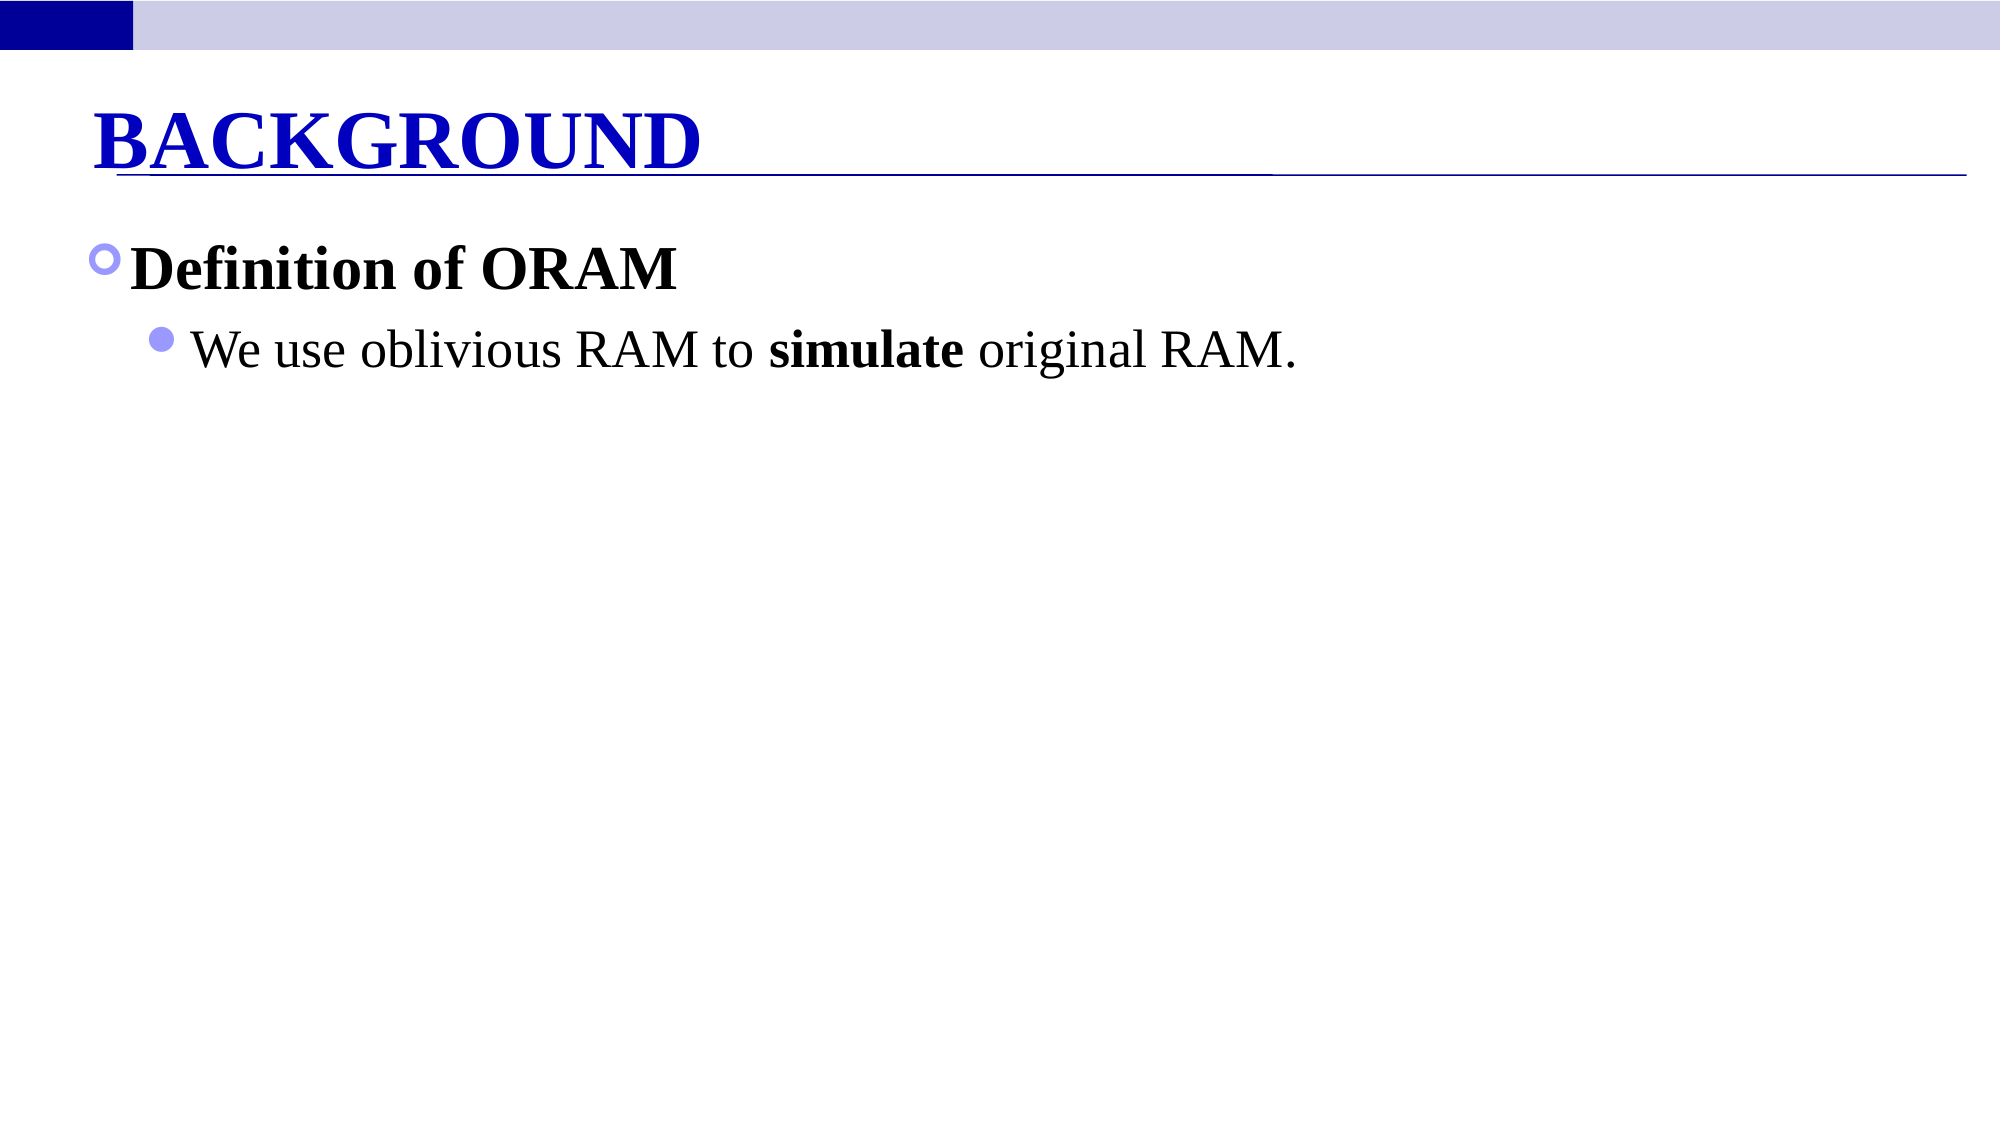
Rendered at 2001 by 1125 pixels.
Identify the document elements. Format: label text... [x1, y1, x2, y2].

text_box Definition of ORAM We use oblivious RAM to simulate original RAM. [70, 219, 1867, 1043]
text_box Background [79, 78, 1917, 189]
